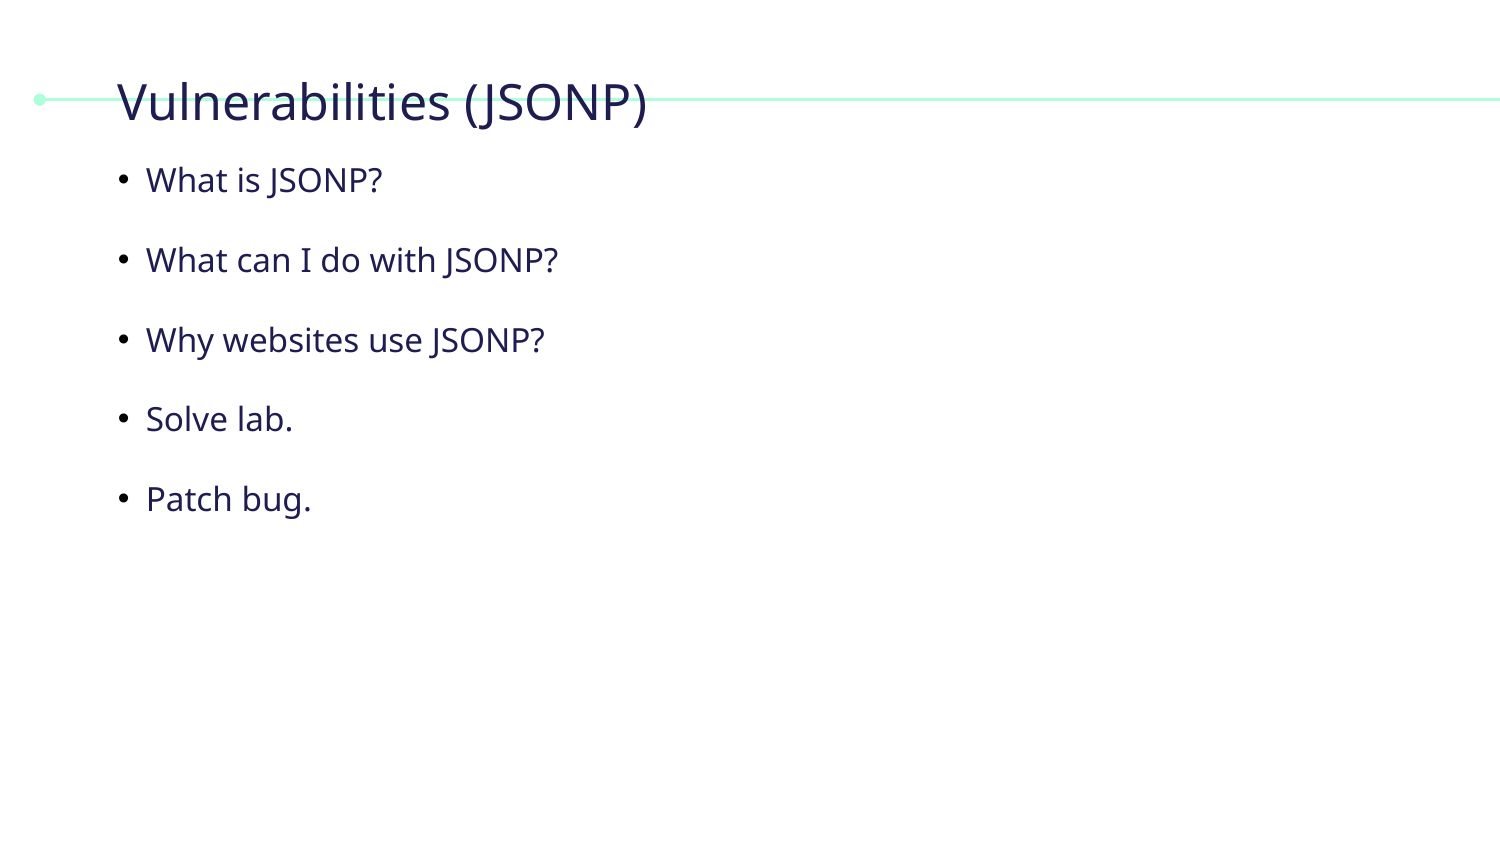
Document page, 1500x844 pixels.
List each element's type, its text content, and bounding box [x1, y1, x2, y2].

title Vulnerabilities (JSONP) [102, 55, 1101, 144]
list What is JSONP? What can I do with JSONP? Why websites use JSONP? Solve lab. Patch bug. [102, 144, 1304, 680]
